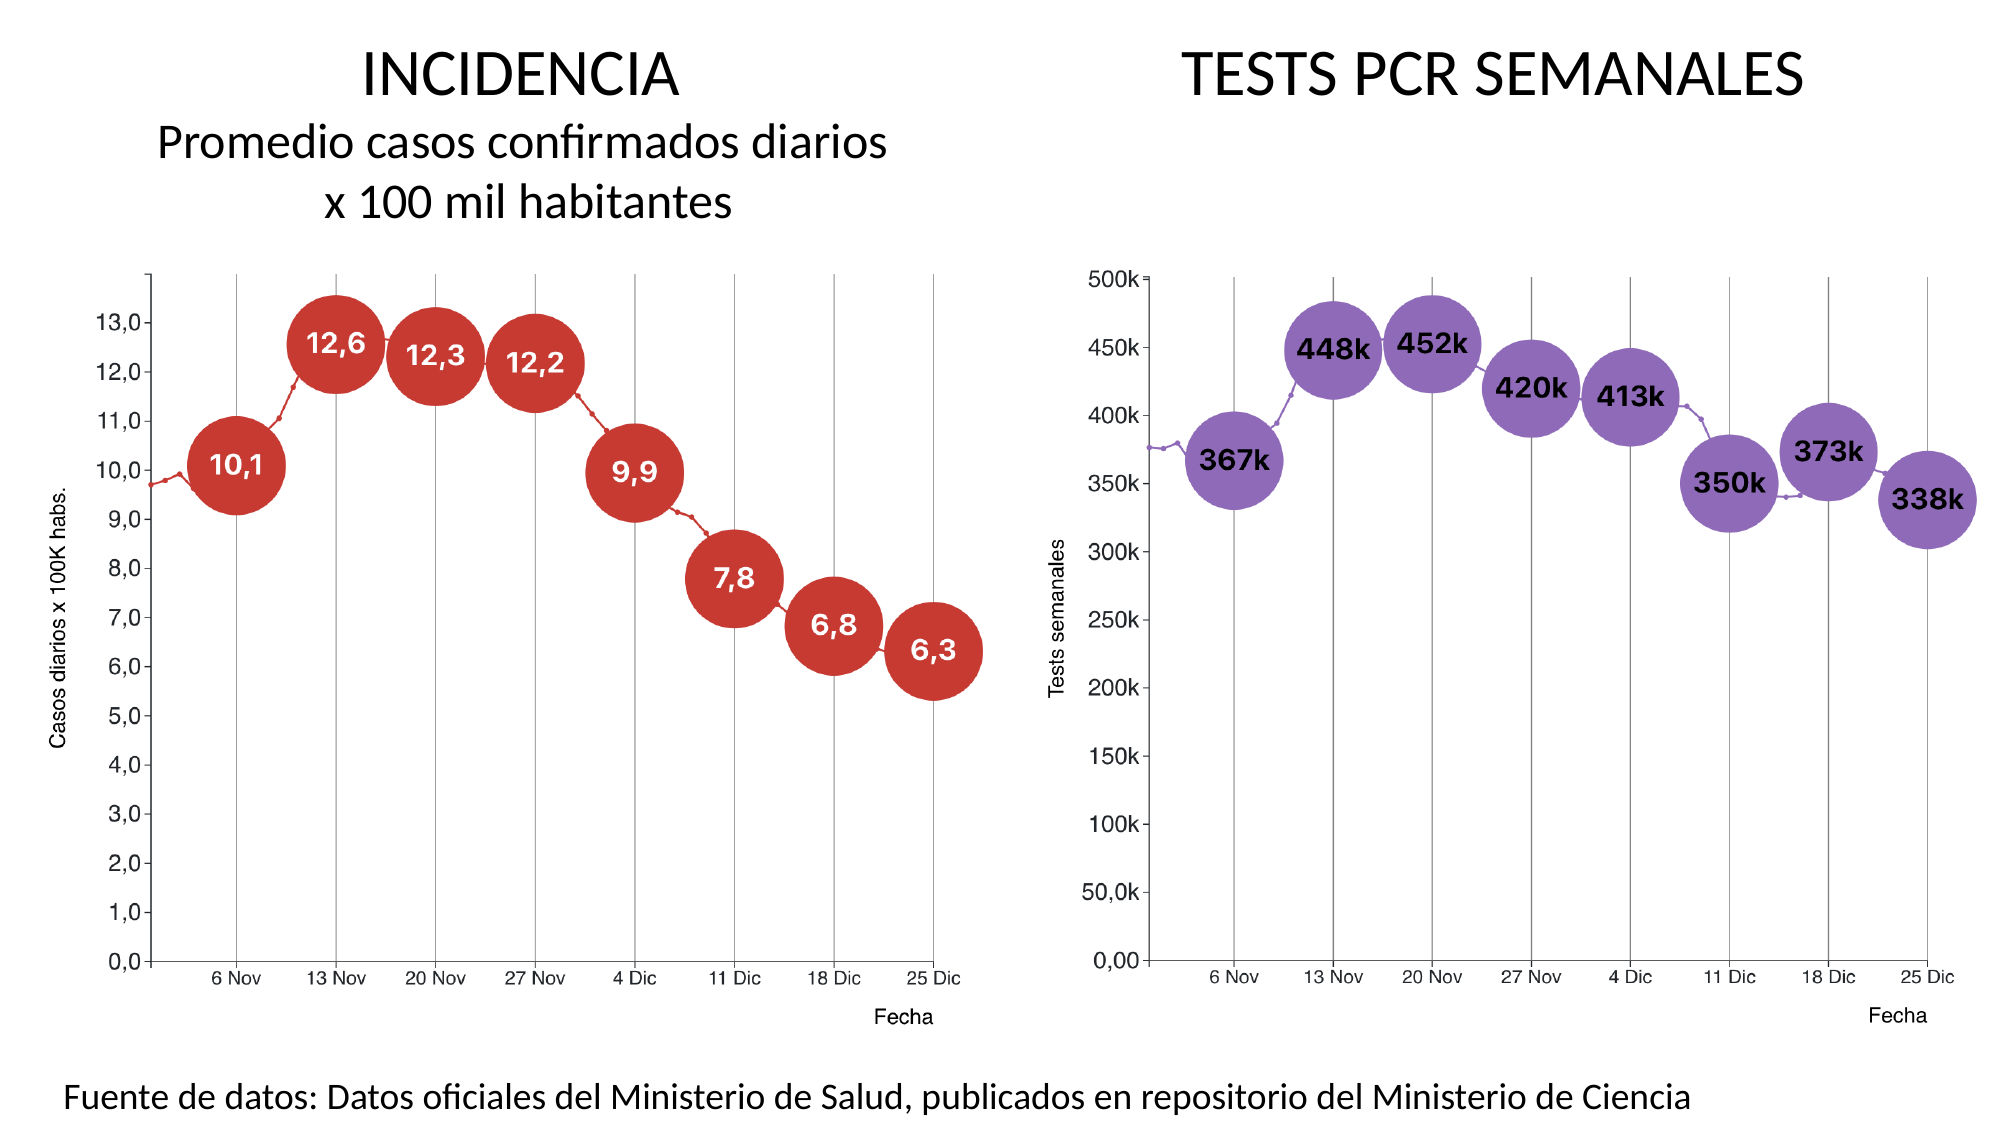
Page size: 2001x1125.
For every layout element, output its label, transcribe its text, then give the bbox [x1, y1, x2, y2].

text_box TESTS PCR SEMANALES [1026, 20, 1976, 116]
text_box INCIDENCIA Promedio casos confirmados diarios x 100 mil habitantes [30, 20, 1027, 236]
picture [1026, 263, 1988, 1033]
picture [30, 263, 990, 1033]
